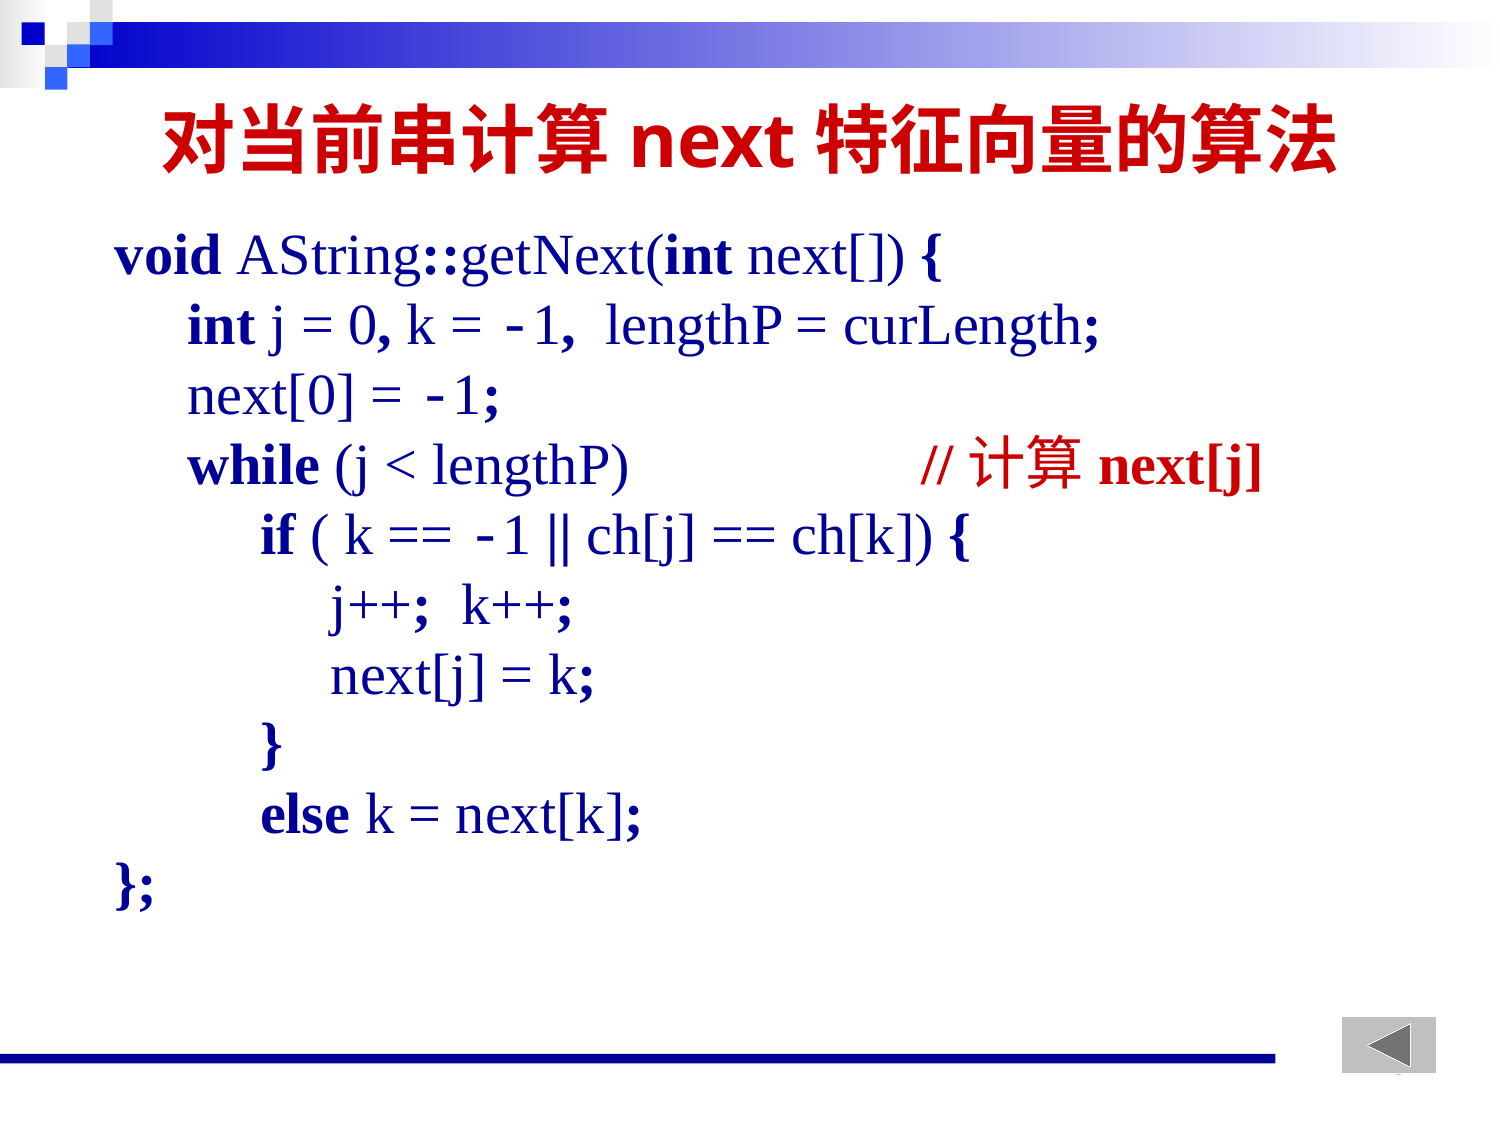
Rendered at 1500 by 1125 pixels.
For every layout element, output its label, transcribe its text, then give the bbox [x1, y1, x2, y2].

title 对当前串计算next特征向量的算法 [75, 77, 1425, 199]
slide_number 79 [1074, 1017, 1425, 1093]
list void AString::getNext(int next[]) { int j = 0, k = -1, lengthP = curLength; next[0] = -1; while (j < lengthP) //计算next[j] if ( k == -1 || ch[j] == ch[k]) { j++; k++; next[j] = k; } else k = next[k]; }; [99, 208, 1450, 1017]
text_box [1341, 1016, 1437, 1074]
